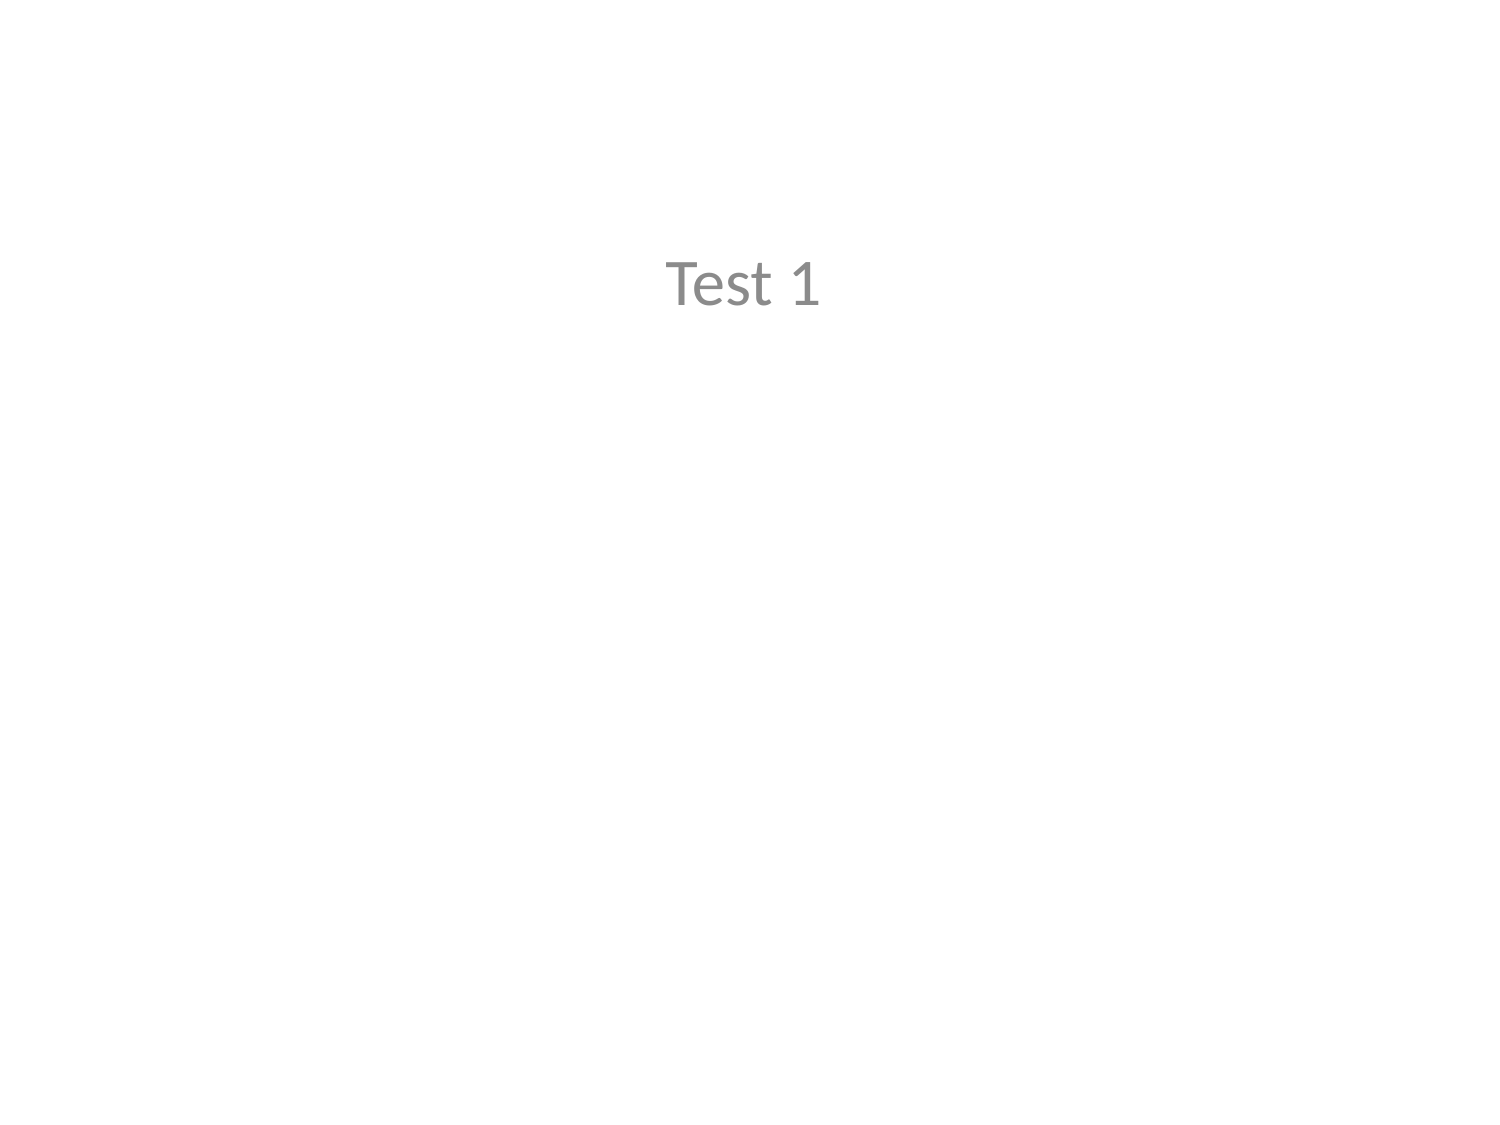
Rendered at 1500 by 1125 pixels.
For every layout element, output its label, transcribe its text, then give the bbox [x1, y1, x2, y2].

subtitle Test 1 [218, 231, 1269, 520]
